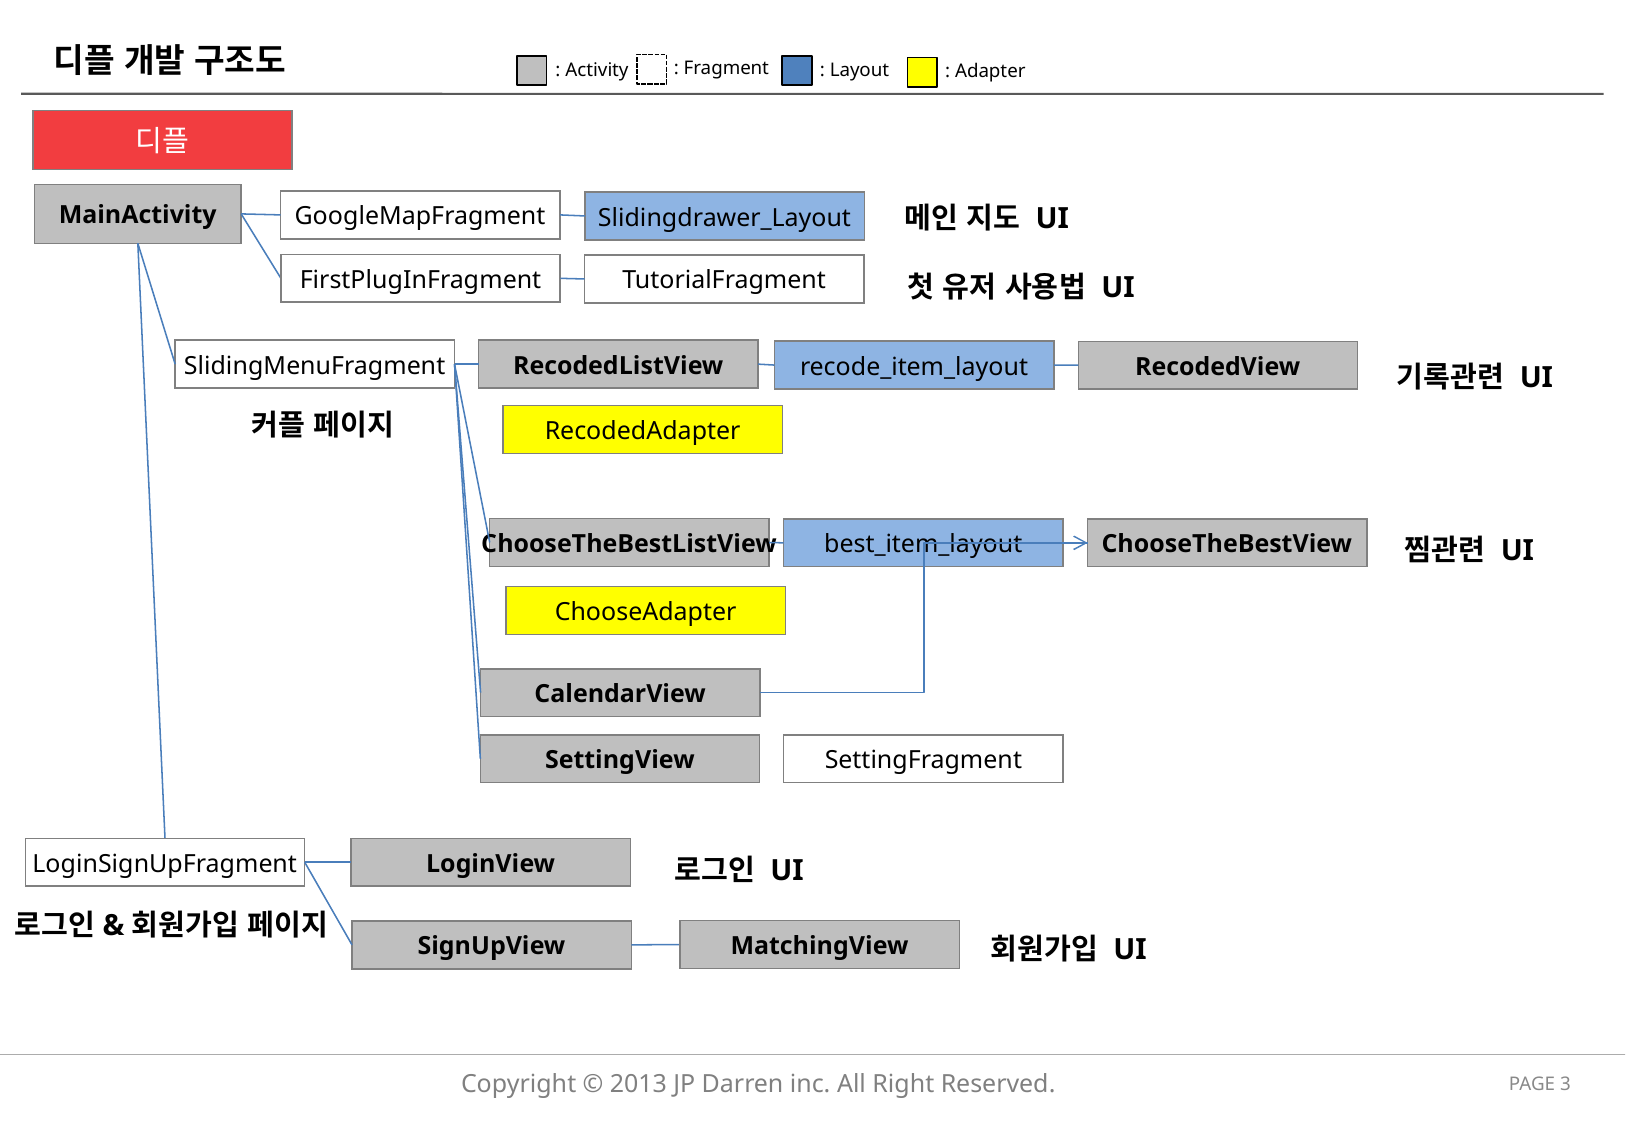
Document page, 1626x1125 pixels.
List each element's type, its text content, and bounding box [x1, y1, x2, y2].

text_box ChooseAdapter [506, 586, 754, 635]
text_box CalendarView [485, 668, 760, 717]
text_box TutorialFragment [584, 255, 864, 303]
text_box 로그인&회원가입 페이지 [11, 892, 299, 945]
slide_number PAGE 3 [1206, 1066, 1586, 1103]
text_box FirstPlugInFragment [280, 254, 561, 303]
text_box RecodedListView [478, 340, 759, 388]
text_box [907, 55, 1028, 88]
text_box SlidingMenuFragment [175, 340, 455, 388]
text_box Slidingdrawer_Layout [585, 192, 865, 240]
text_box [168, 243, 176, 365]
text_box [137, 243, 166, 839]
text_box 로그인 UI [671, 838, 815, 890]
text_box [636, 52, 771, 105]
text_box GoogleMapFragment [280, 190, 561, 239]
text_box 커플 페이지 [248, 393, 398, 445]
text_box best_item_layout [783, 518, 1064, 541]
text_box SettingFragment [783, 734, 1064, 783]
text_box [482, 363, 490, 543]
text_box SettingView [480, 734, 760, 783]
text_box 메인 지도 UI [901, 185, 1080, 238]
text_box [304, 861, 353, 946]
text_box RecodedView [1078, 341, 1358, 390]
text_box 회원가입 UI [987, 916, 1158, 968]
text_box recode_item_layout [774, 341, 1054, 389]
title 디플 개발 구조도 [39, 35, 1270, 84]
text_box MatchingView [679, 920, 960, 969]
text_box LoginSignUpFragment [25, 838, 305, 887]
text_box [516, 54, 632, 86]
text_box 첫 유저 사용법 UI [904, 254, 1146, 306]
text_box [454, 363, 481, 760]
text_box 기록관련 UI [1393, 345, 1564, 397]
text_box RecodedAdapter [503, 405, 783, 454]
text_box ChooseTheBestListView [489, 518, 770, 567]
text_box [759, 542, 1088, 693]
text_box 디플 [32, 110, 293, 170]
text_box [781, 54, 892, 86]
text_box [240, 213, 282, 279]
text_box SignUpView [351, 920, 632, 969]
text_box ChooseTheBestView [1087, 518, 1367, 567]
text_box LoginView [351, 838, 631, 887]
text_box 찜관련 UI [1401, 517, 1545, 569]
text_box MainActivity [34, 184, 242, 244]
